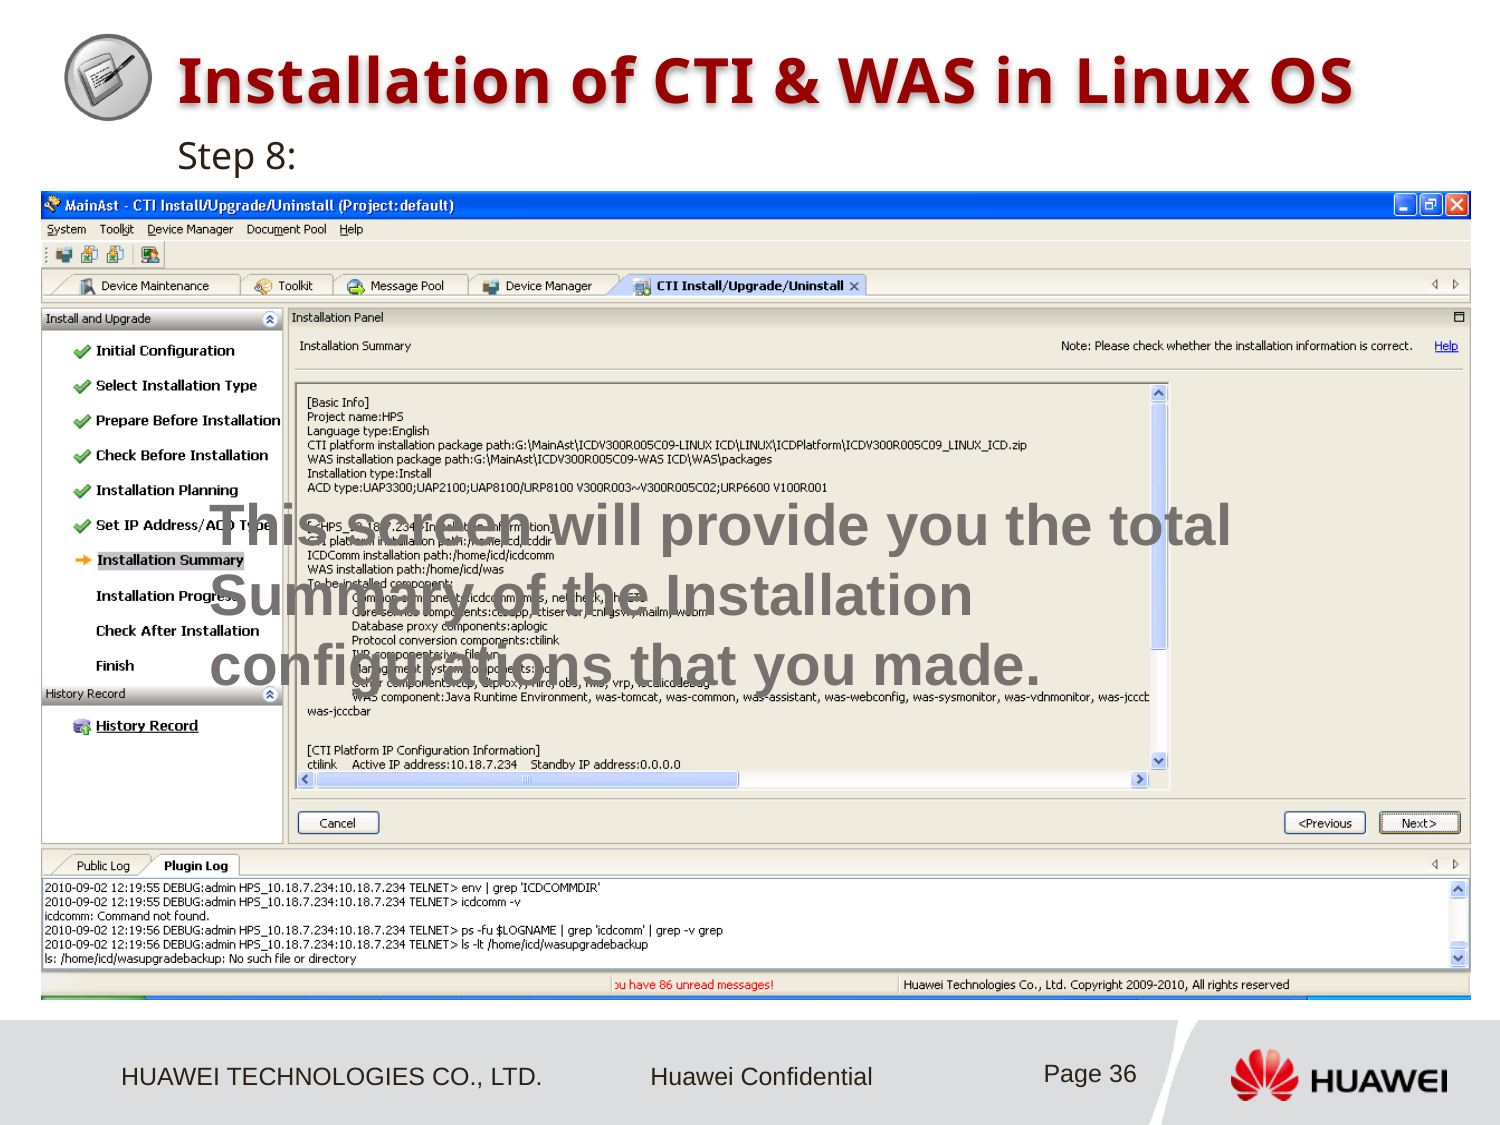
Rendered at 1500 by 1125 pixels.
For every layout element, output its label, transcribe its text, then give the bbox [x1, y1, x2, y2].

text_box Installation of CTI & WAS in Linux OS [148, 7, 1476, 151]
text_box Step 8: [162, 124, 313, 185]
picture [40, 191, 1471, 1000]
picture [0, 1020, 1500, 1125]
slide_number Page 36 [1043, 1062, 1388, 1125]
picture [57, 26, 159, 128]
